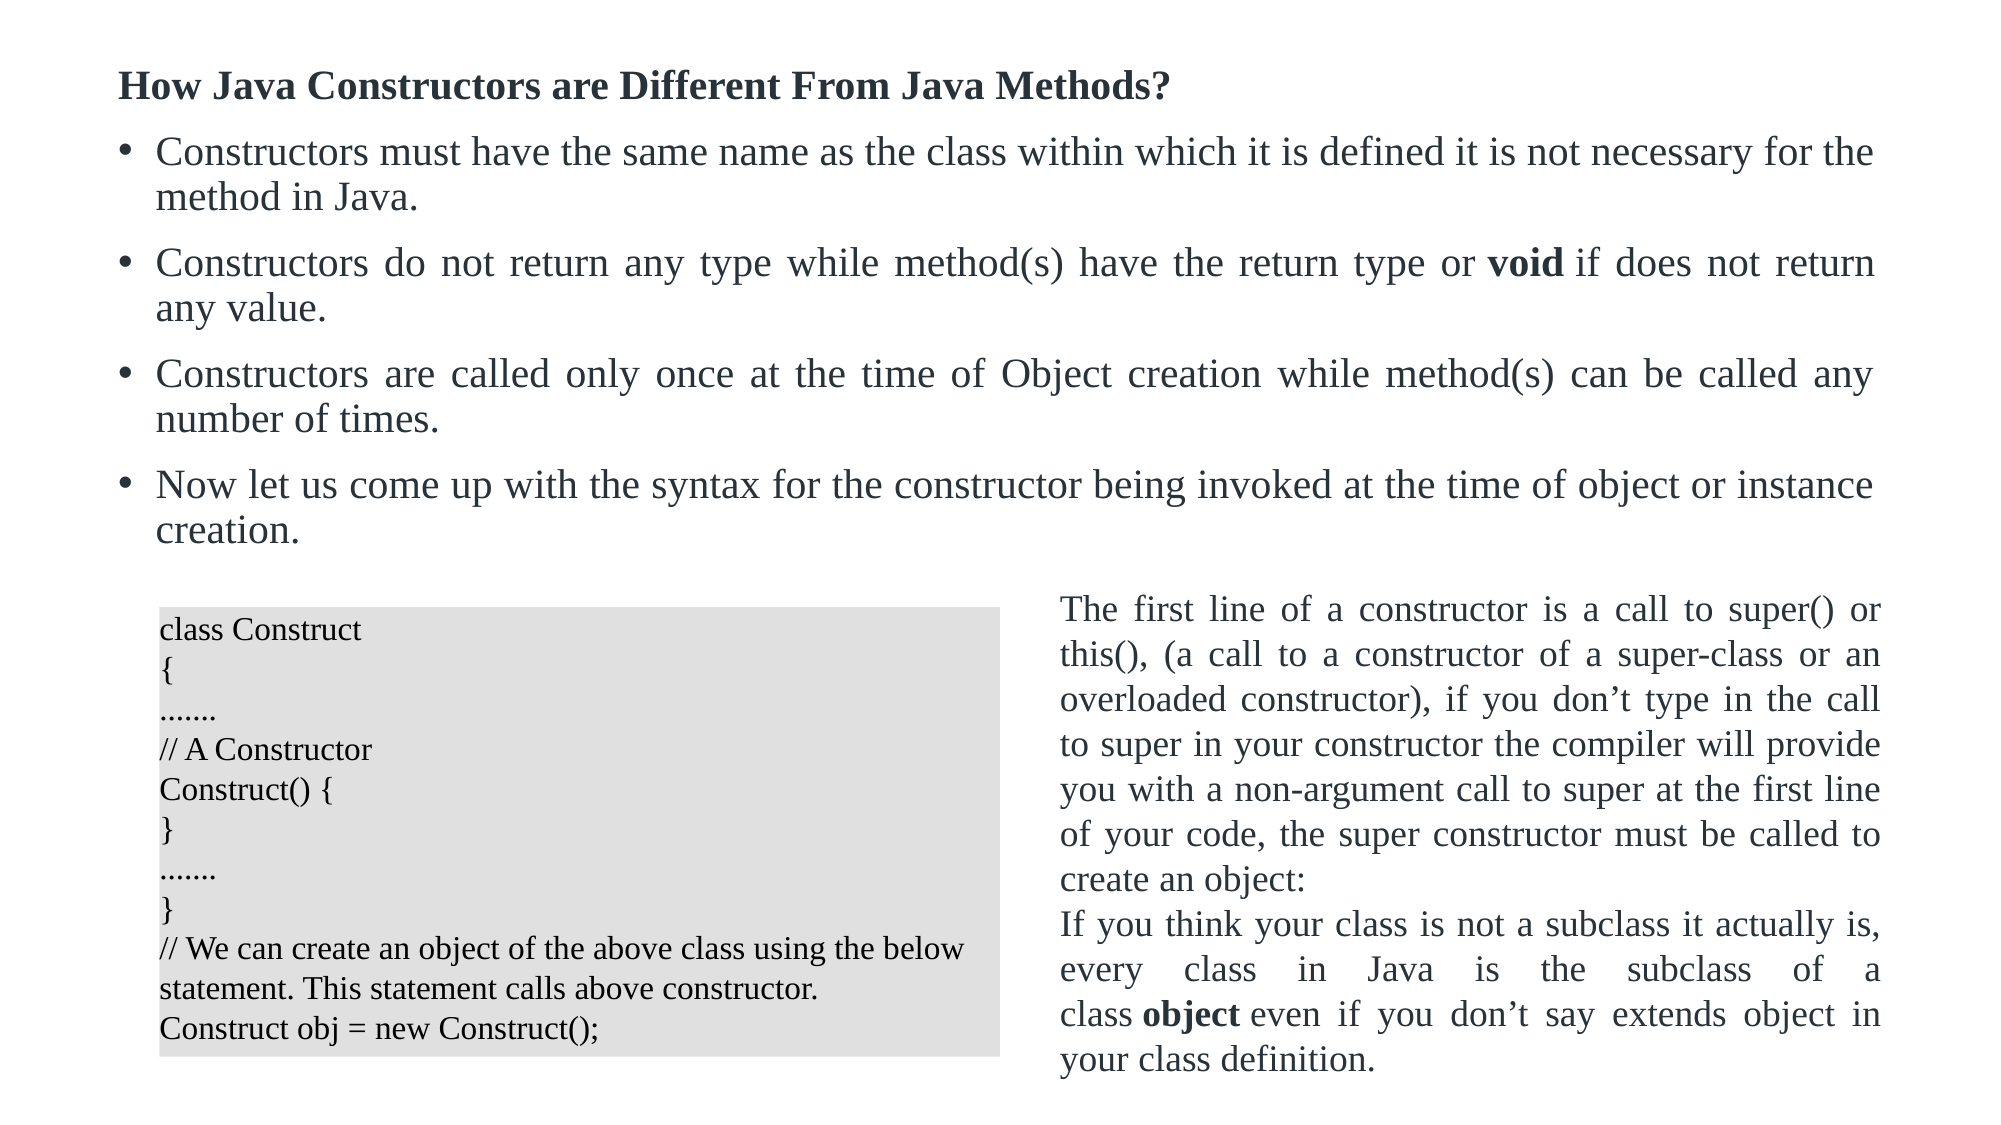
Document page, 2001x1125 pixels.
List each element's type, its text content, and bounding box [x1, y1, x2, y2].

text_box The first line of a constructor is a call to super() or this(), (a call to a constructor of a super-class or an overloaded constructor), if you don’t type in the call to super in your constructor the compiler will provide you with a non-argument call to super at the first line of your code, the super constructor must be called to create an object: If you think your class is not a subclass it actually is, every class in Java is the subclass of a class object even if you don’t say extends object in your class definition. [1045, 576, 1897, 1087]
list How Java Constructors are Different From Java Methods? Constructors must have the same name as the class within which it is defined it is not necessary for the method in Java. Constructors do not return any type while method(s) have the return type or void if does not return any value. Constructors are called only once at the time of Object creation while method(s) can be called any number of times. Now let us come up with the syntax for the constructor being invoked at the time of object or instance creation. [103, 56, 1891, 1021]
text_box class Construct { ....... // A Constructor Construct() { } ....... } // We can create an object of the above class using the below statement. This statement calls above constructor. Construct obj = new Construct(); [159, 607, 1000, 1057]
